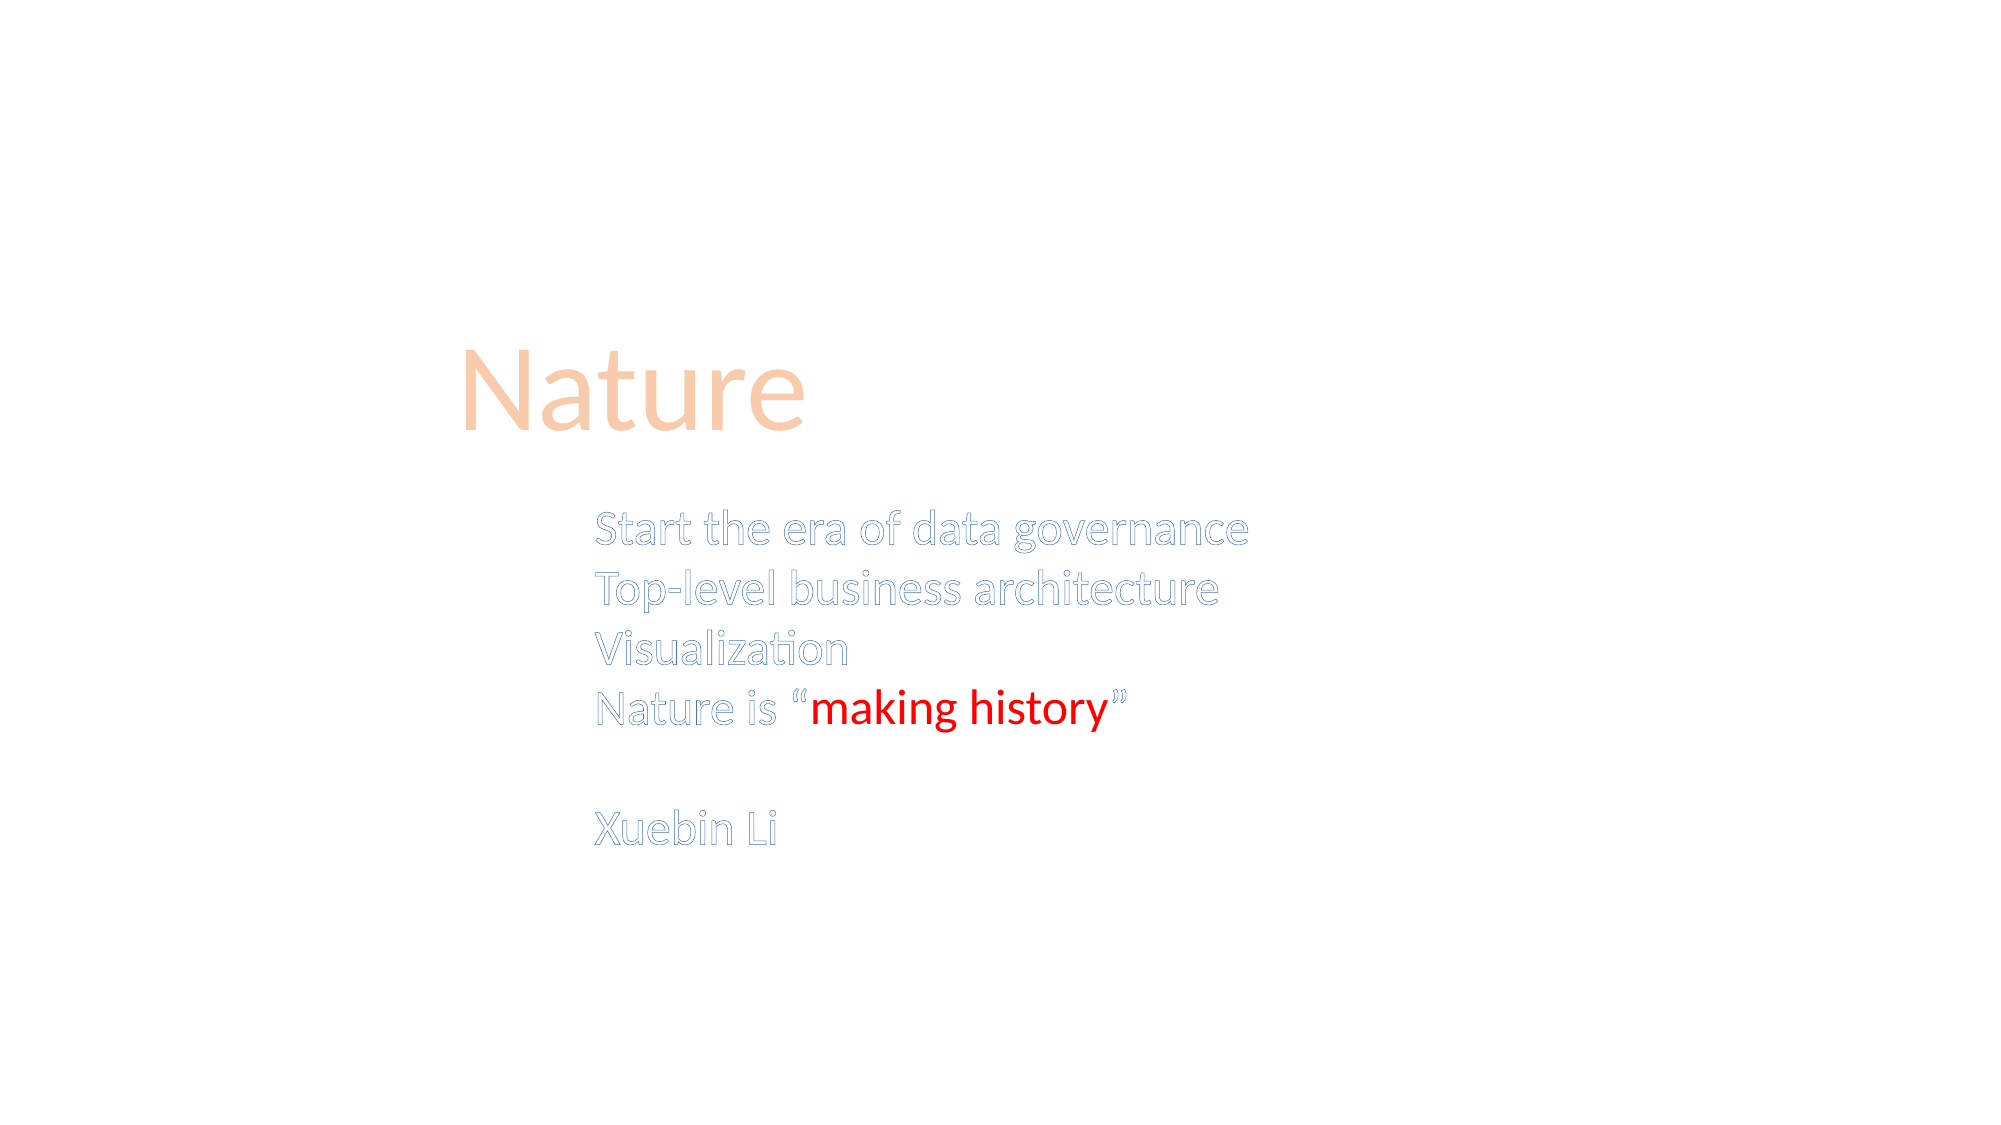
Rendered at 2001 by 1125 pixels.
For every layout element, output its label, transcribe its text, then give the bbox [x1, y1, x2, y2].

text_box Start the era of data governance Top-level business architecture Visualization Nature is “making history” Xuebin Li [579, 487, 1265, 862]
text_box Nature [442, 298, 824, 463]
